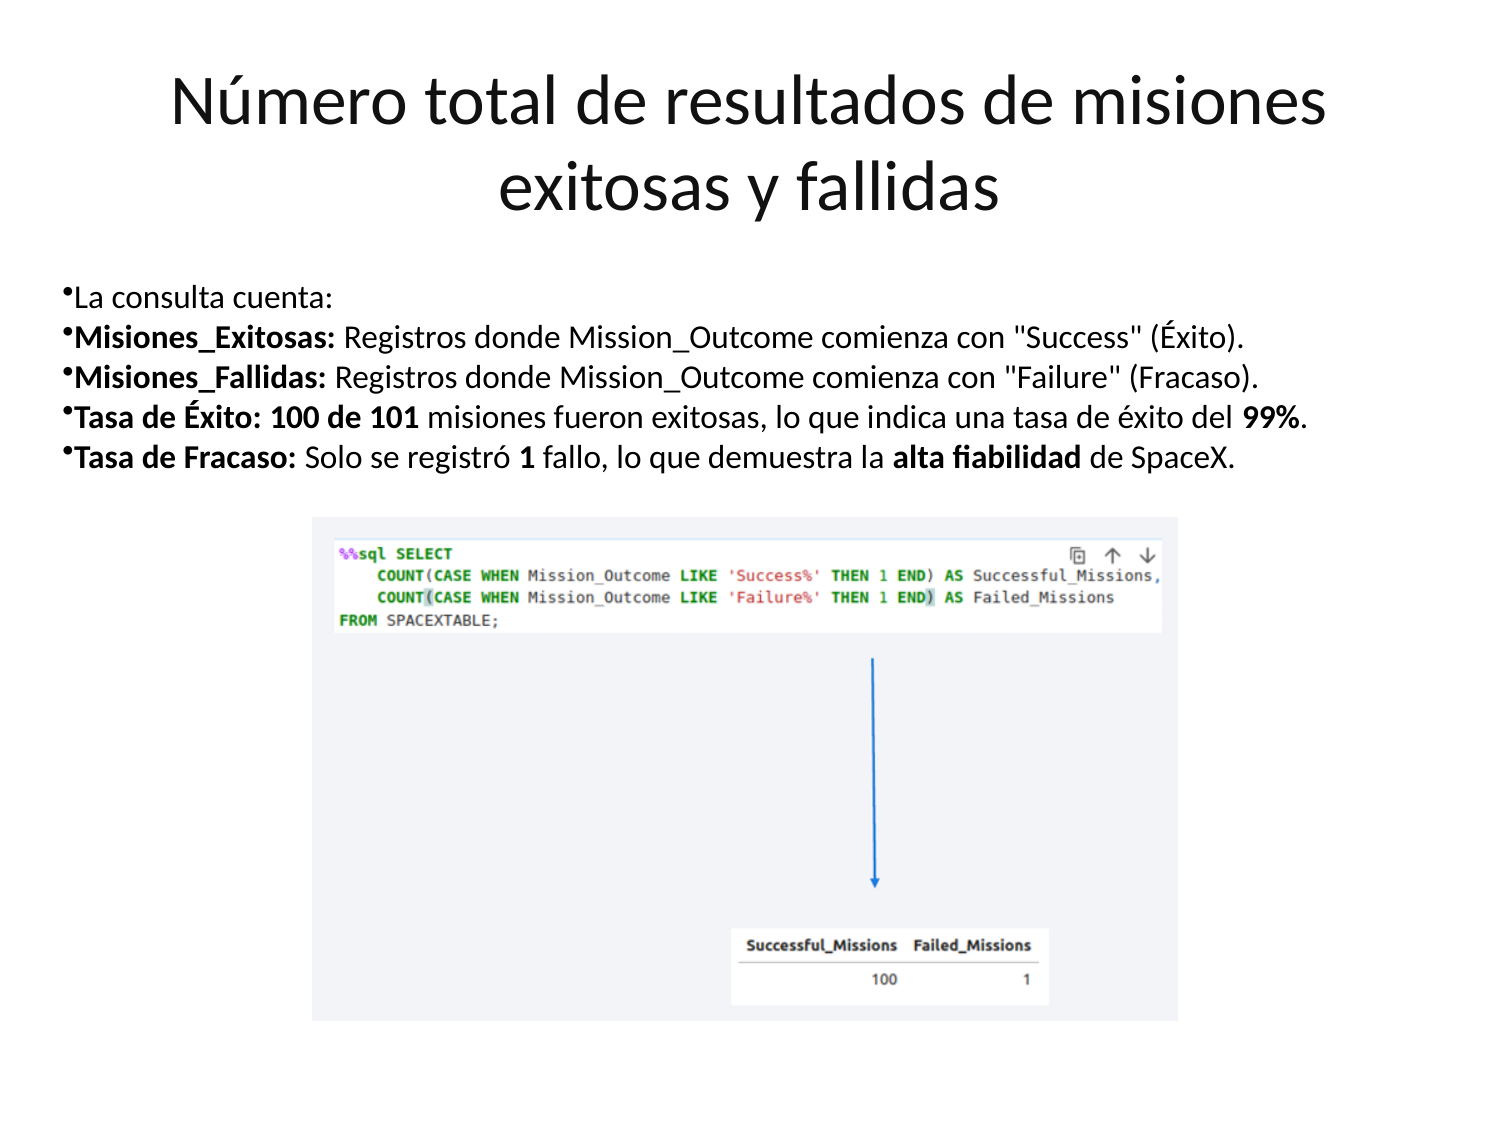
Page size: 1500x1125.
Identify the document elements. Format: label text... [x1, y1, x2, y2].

list La consulta cuenta: Misiones_Exitosas: Registros donde Mission_Outcome comienza con "Success" (Éxito). Misiones_Fallidas: Registros donde Mission_Outcome comienza con "Failure" (Fracaso). Tasa de Éxito: 100 de 101 misiones fueron exitosas, lo que indica una tasa de éxito del 99%. Tasa de Fracaso: Solo se registró 1 fallo, lo que demuestra la alta fiabilidad de SpaceX. [47, 48, 1443, 702]
picture [312, 517, 1178, 1021]
